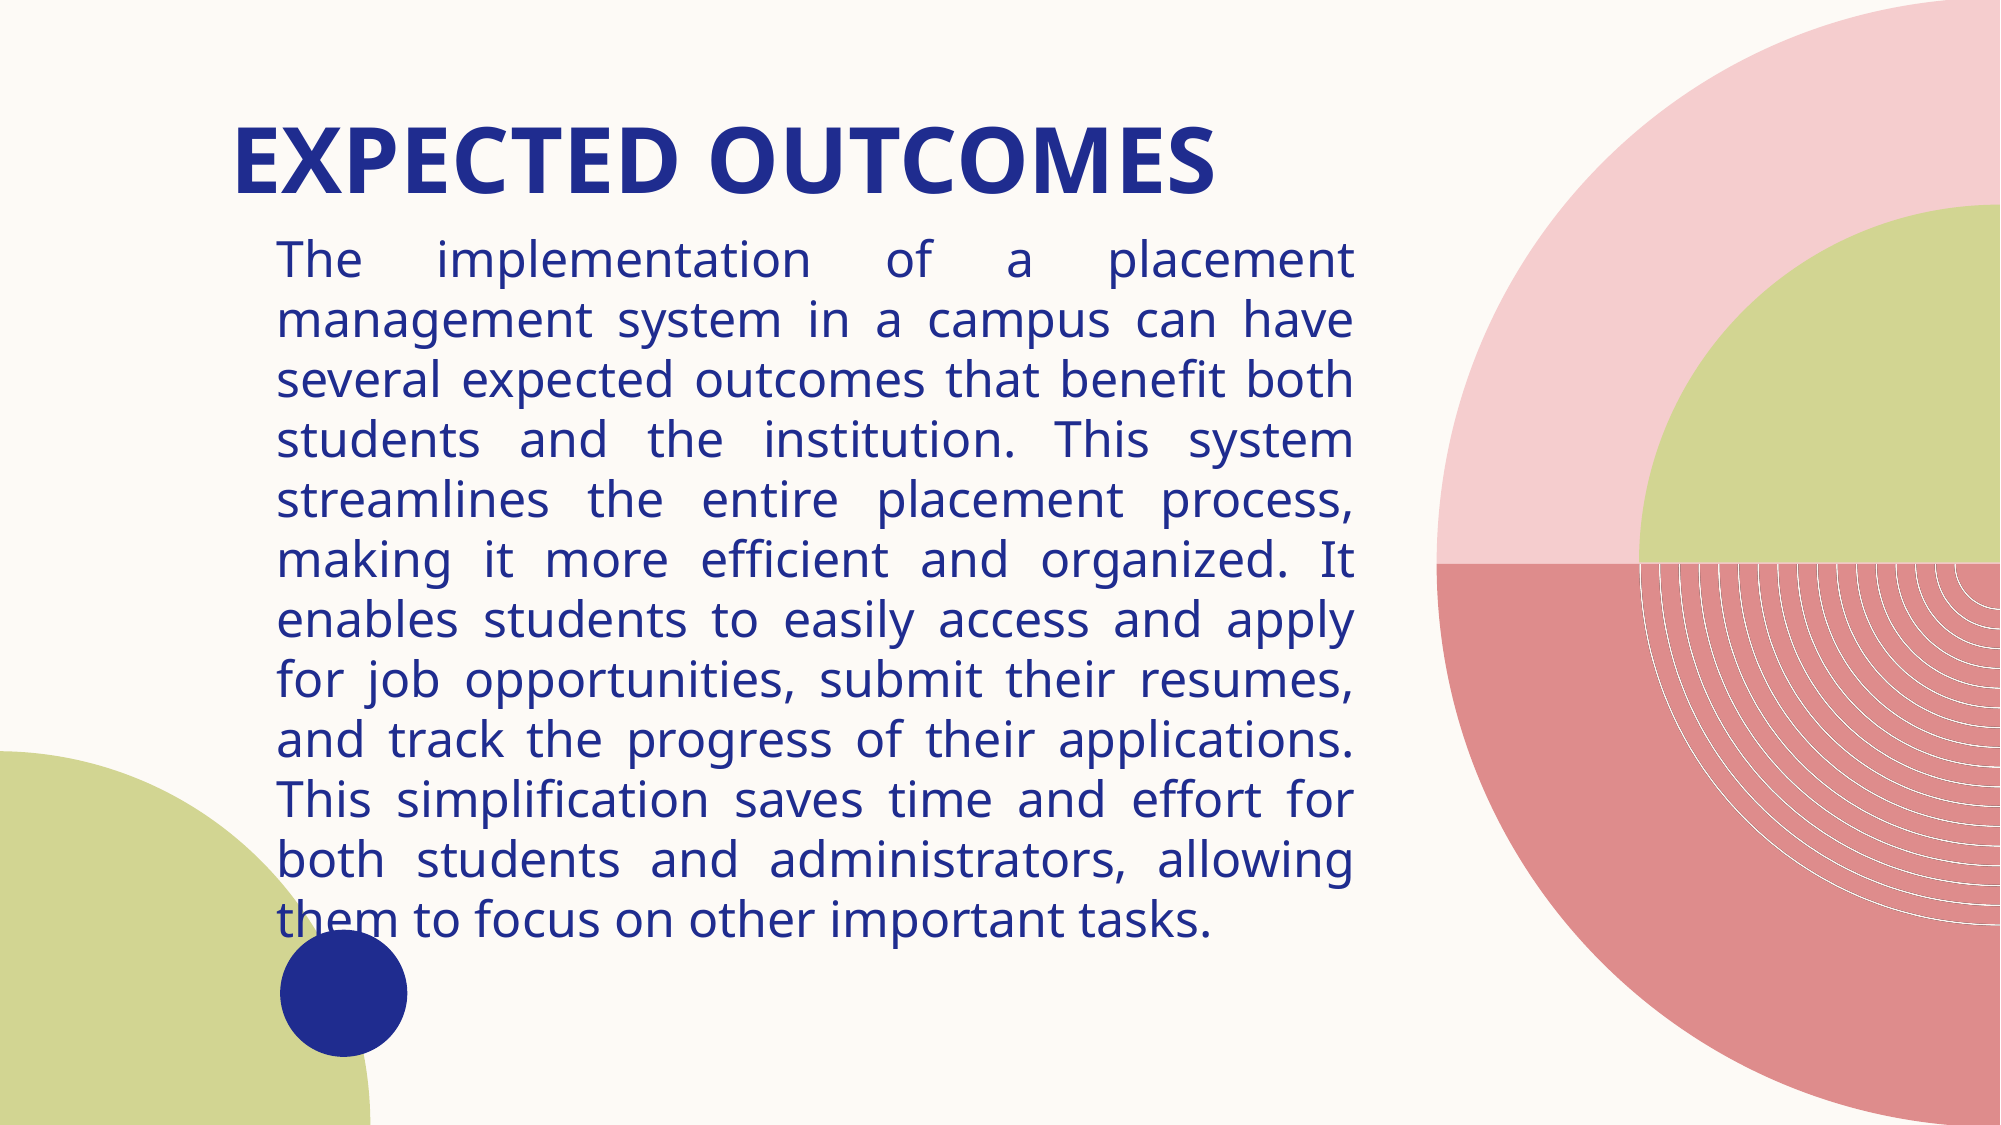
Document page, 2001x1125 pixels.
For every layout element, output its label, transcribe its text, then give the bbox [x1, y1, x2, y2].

title EXPECTED OUTCOMEs [215, 94, 1448, 235]
picture [1639, 564, 2000, 926]
list The implementation of a placement management system in a campus can have several expected outcomes that benefit both students and the institution. This system streamlines the entire placement process, making it more efficient and organized. It enables students to easily access and apply for job opportunities, submit their resumes, and track the progress of their applications. This simplification saves time and effort for both students and administrators, allowing them to focus on other important tasks. [261, 220, 1371, 1011]
